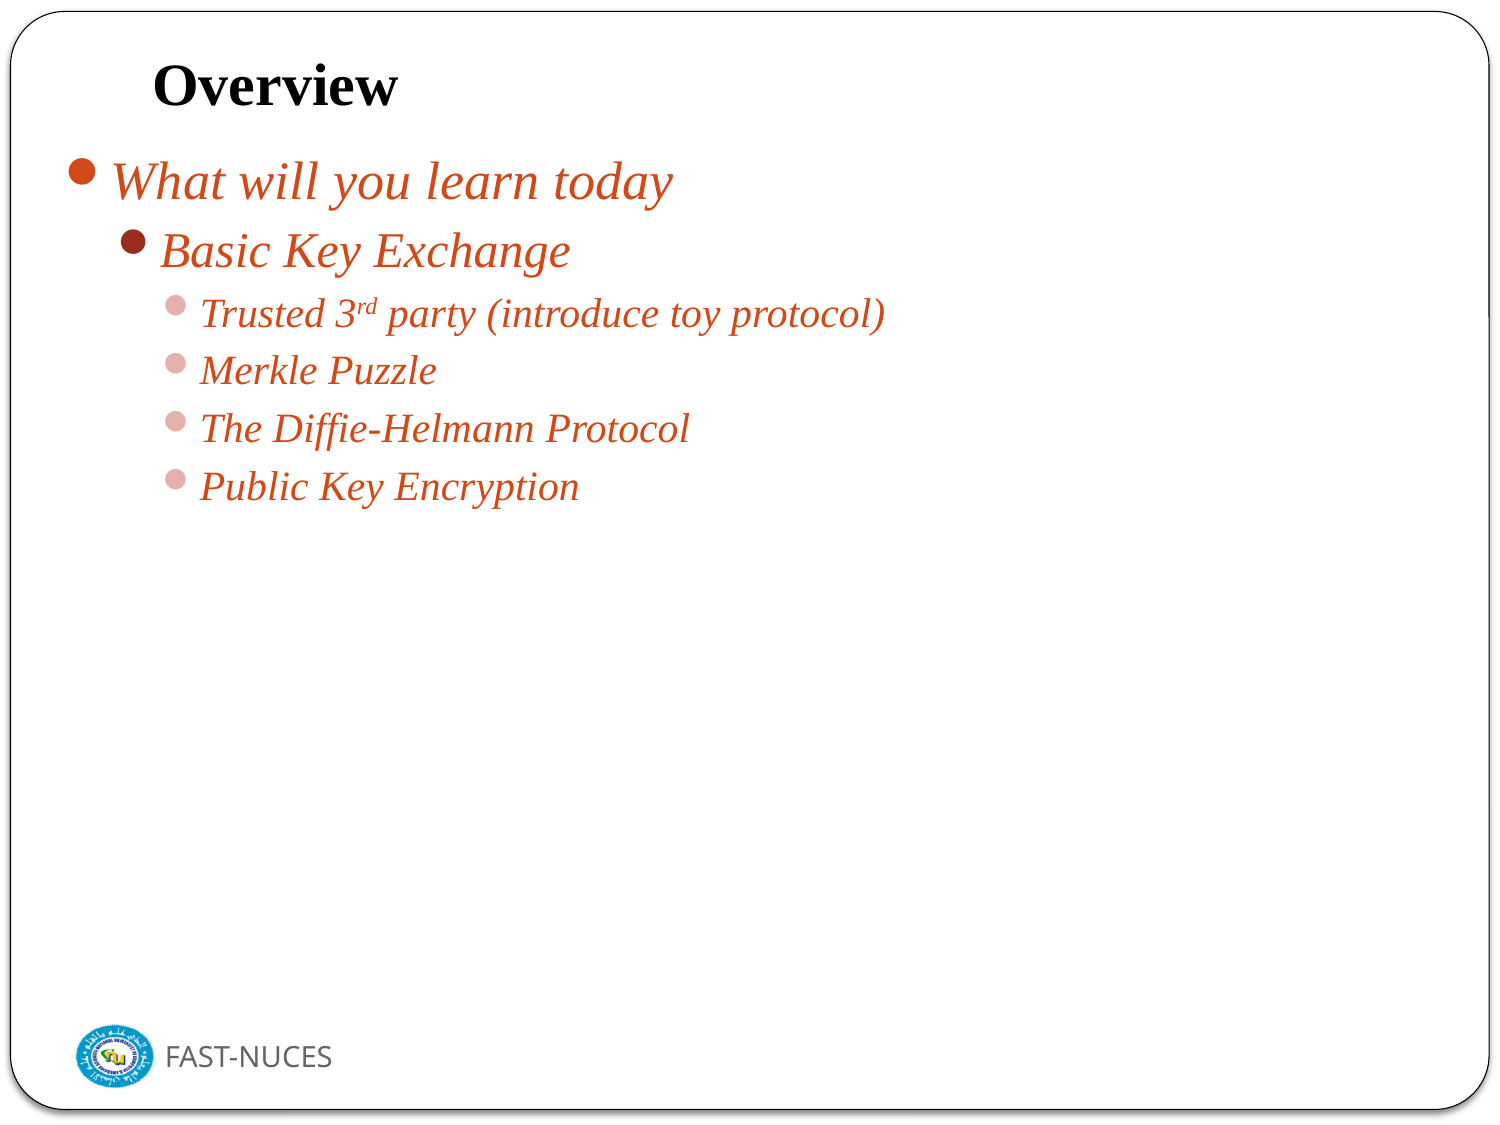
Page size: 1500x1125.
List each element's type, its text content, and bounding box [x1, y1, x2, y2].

footer FAST-NUCES [154, 1025, 950, 1088]
list What will you learn today Basic Key Exchange Trusted 3rd party (introduce toy protocol) Merkle Puzzle The Diffie-Helmann Protocol Public Key Encryption [50, 137, 1450, 1013]
title Overview [137, 37, 1413, 133]
picture [91, 1038, 138, 1075]
picture [123, 1060, 154, 1088]
picture [74, 1024, 154, 1088]
